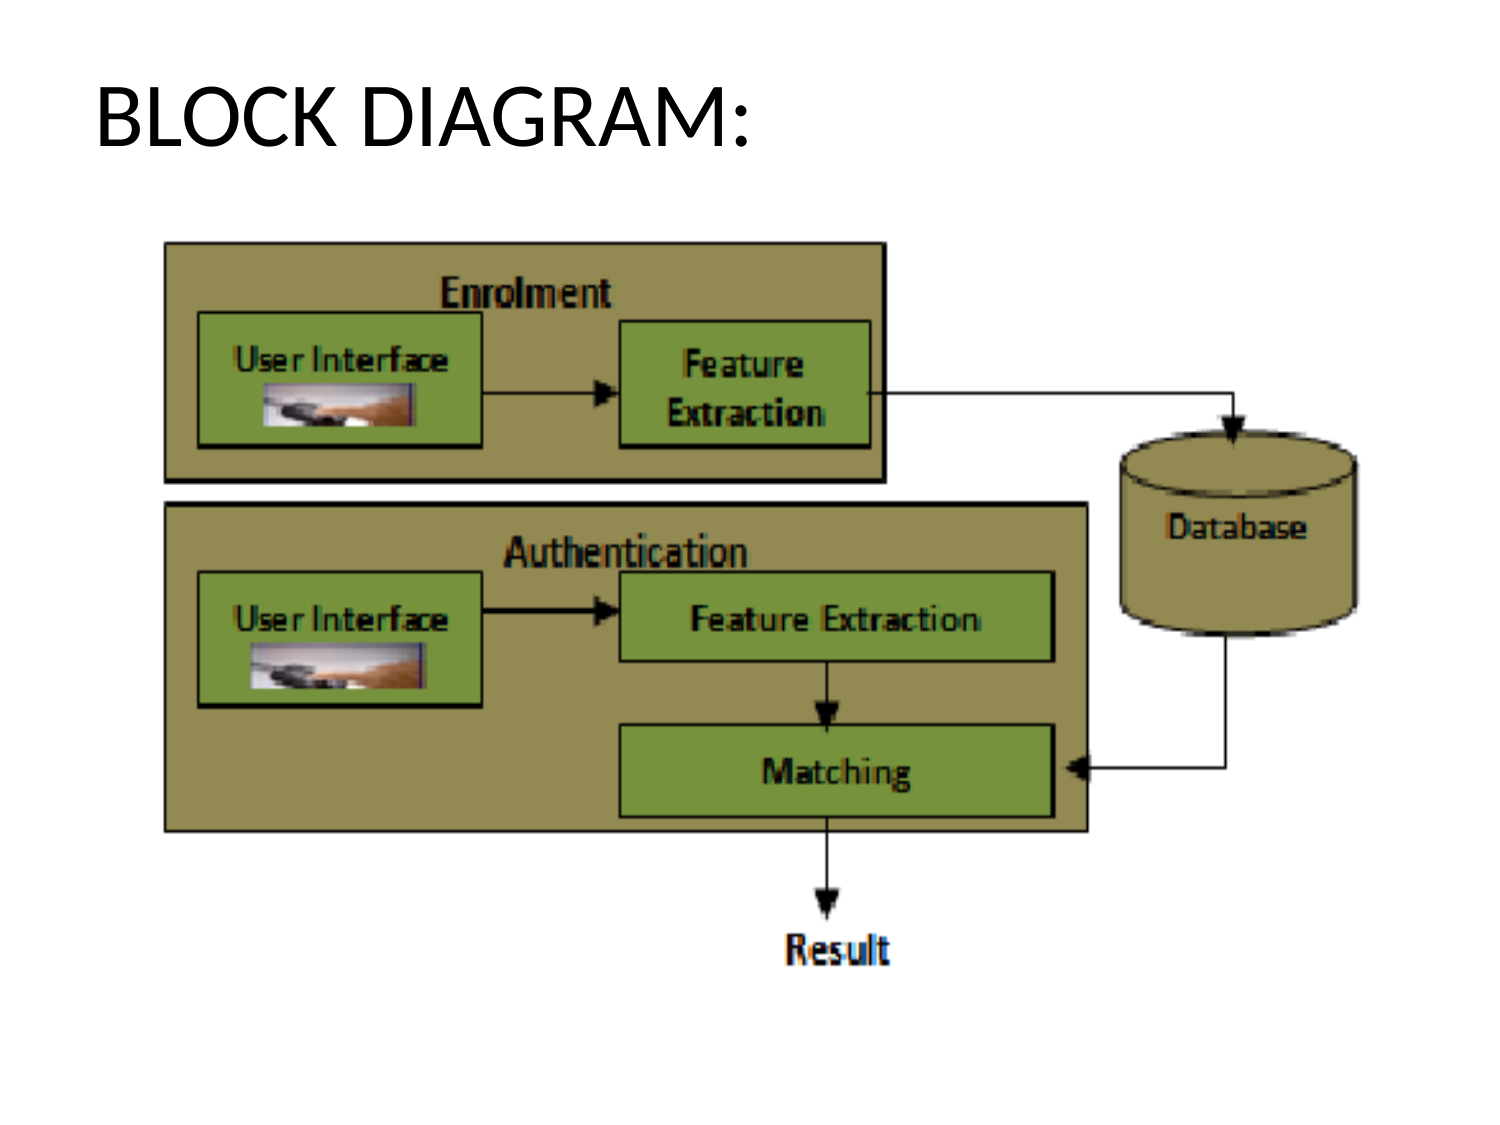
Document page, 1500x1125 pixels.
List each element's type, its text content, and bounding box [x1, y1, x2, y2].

title BLOCK DIAGRAM: [75, 45, 775, 175]
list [162, 237, 1363, 976]
